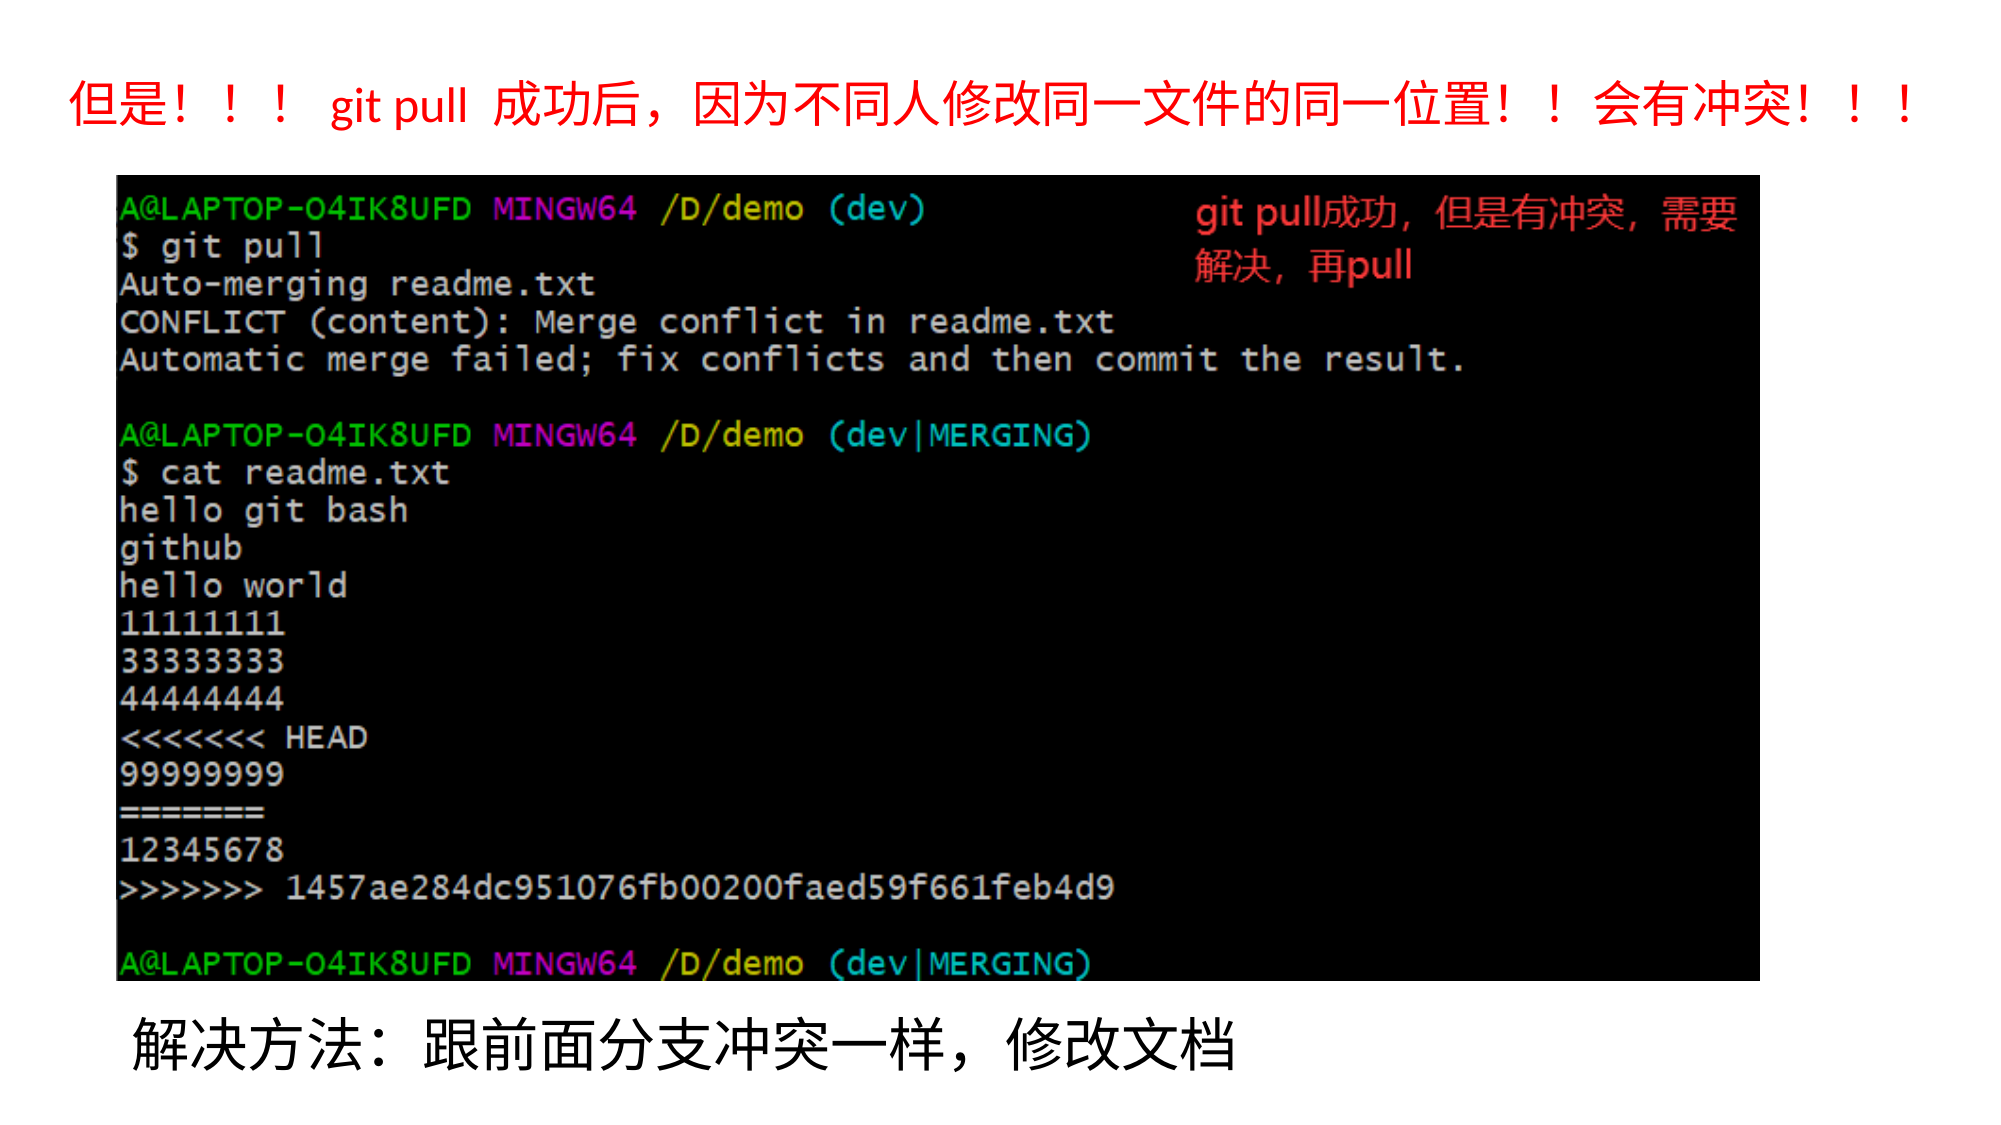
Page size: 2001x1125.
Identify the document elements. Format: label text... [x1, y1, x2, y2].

text_box 解决方法：跟前面分支冲突一样，修改文档 [116, 1000, 1832, 1086]
picture [116, 175, 1760, 981]
text_box 但是！！！git pull 成功后，因为不同人修改同一文件的同一位置！！会有冲突！！！ [53, 65, 1947, 140]
